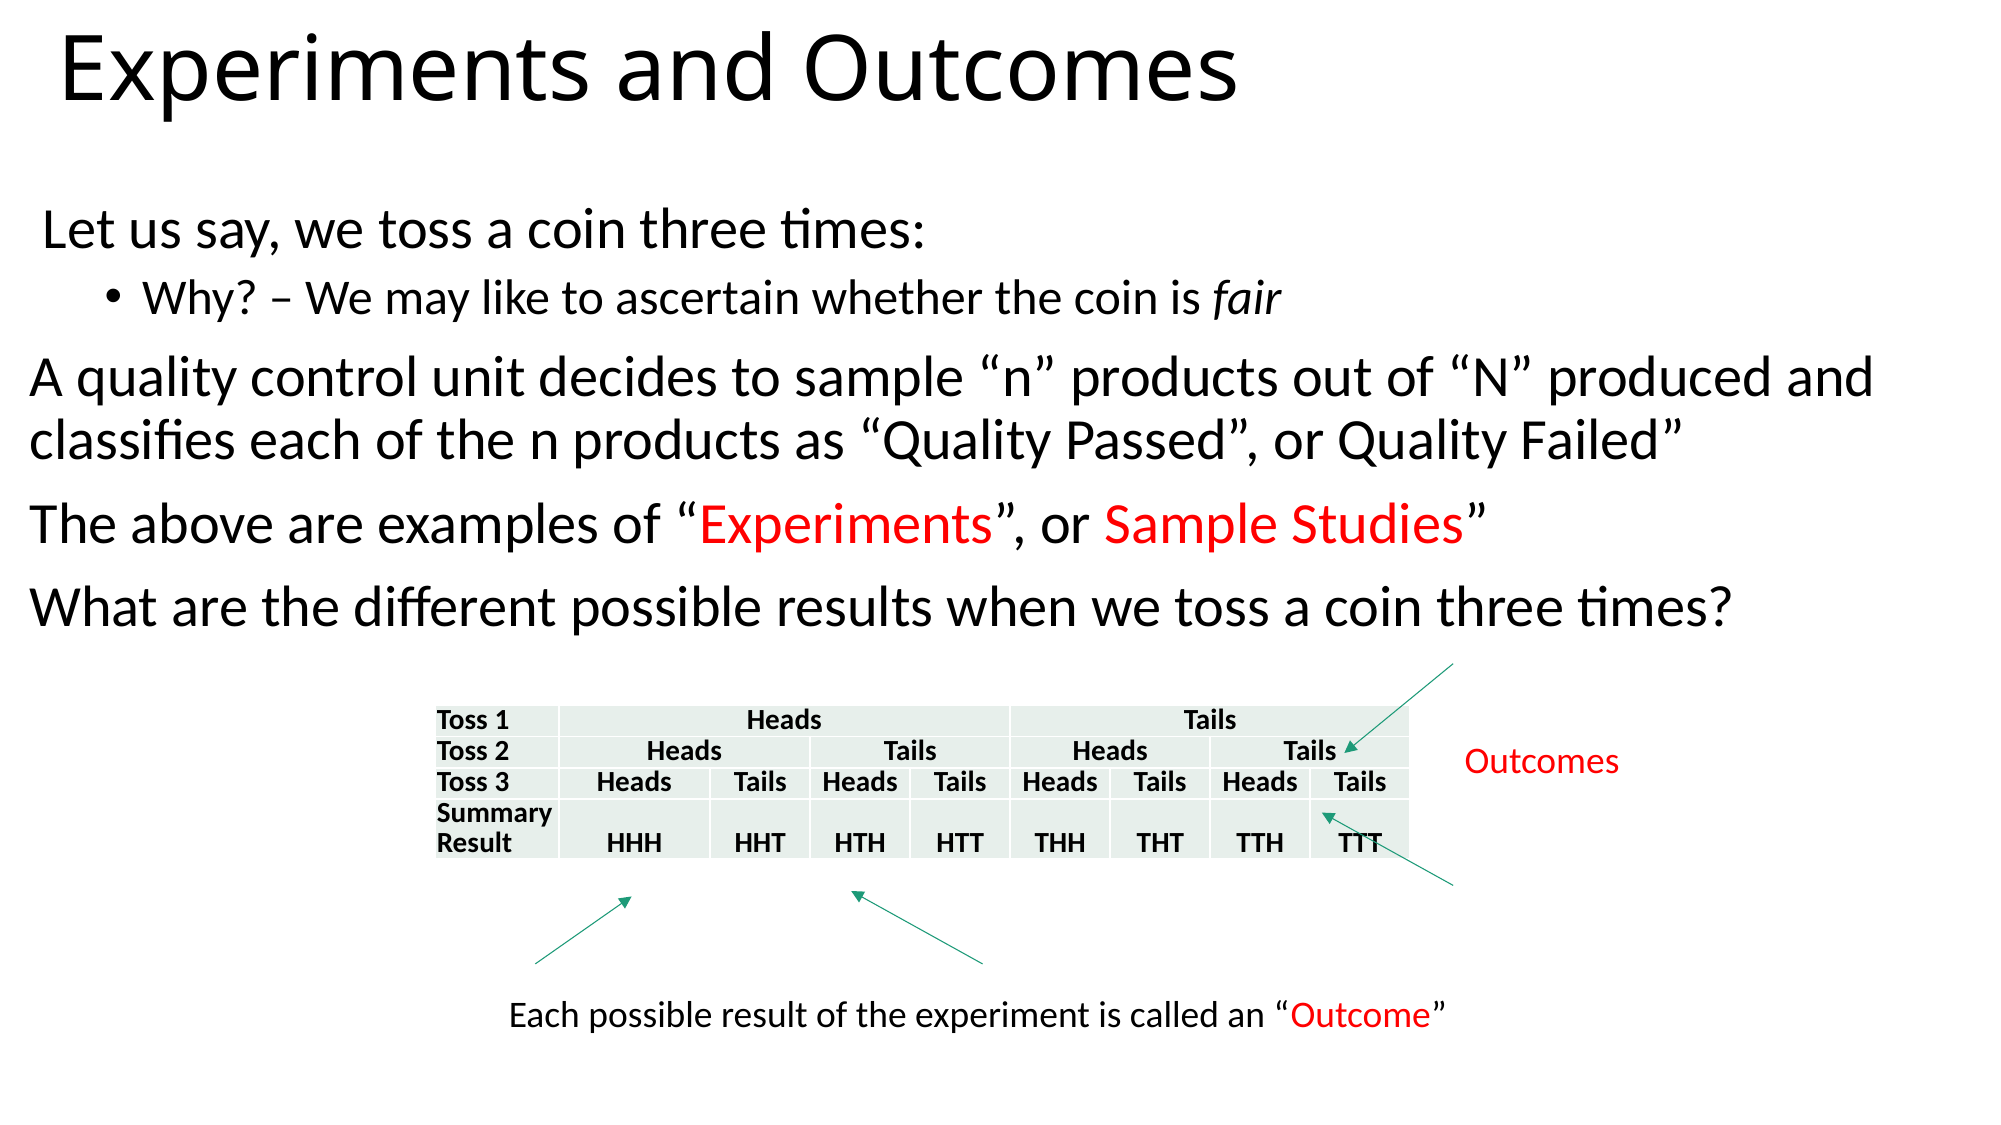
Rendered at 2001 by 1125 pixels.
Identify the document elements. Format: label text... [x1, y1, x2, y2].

table_cell Tails [911, 769, 1009, 798]
table_cell Toss 2 [436, 737, 558, 767]
table_cell TTT [1311, 800, 1409, 858]
table_cell Heads [560, 769, 709, 798]
table_cell HHT [711, 800, 809, 858]
table_cell THT [1111, 800, 1209, 858]
table_cell Summary Result [436, 800, 558, 858]
table_cell Tails [1311, 769, 1409, 798]
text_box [1344, 663, 1454, 754]
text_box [851, 890, 983, 964]
table_cell Heads [1011, 769, 1109, 798]
table_cell TTH [1211, 800, 1309, 858]
table_cell Tails [811, 737, 1009, 767]
table_header Toss 1 [436, 706, 558, 736]
table_header Heads [560, 706, 1009, 736]
text_box Each possible result of the experiment is called an “Outcome” [494, 982, 1506, 1043]
table_cell Toss 3 [436, 769, 558, 798]
table_header Tails [1011, 706, 1344, 736]
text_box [1321, 812, 1454, 886]
table_cell HTH [811, 800, 909, 858]
table_cell THH [1011, 800, 1109, 858]
table_cell Heads [1211, 769, 1309, 798]
table_cell Heads [811, 769, 909, 798]
title Experiments and Outcomes [42, 14, 1768, 129]
table_cell Tails [1211, 737, 1409, 767]
table_cell Heads [560, 737, 809, 767]
text_box Outcomes [1449, 728, 1694, 789]
list Let us say, we toss a coin three times: Why? – We may like to ascertain whether the coin is fair A quality control unit decides to sample “n” products out of “N” produced and classifies each of the n products as “Quality Passed”, or Quality Failed” The above are examples of “Experiments”, or Sample Studies” What are the different possible results when we toss a coin three times? [14, 190, 1977, 1042]
table_cell Tails [711, 769, 809, 798]
table_cell Tails [1111, 769, 1209, 798]
table_cell HHH [560, 800, 709, 858]
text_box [535, 896, 632, 964]
table_cell Heads [1011, 737, 1209, 767]
table_cell HTT [911, 800, 1009, 858]
